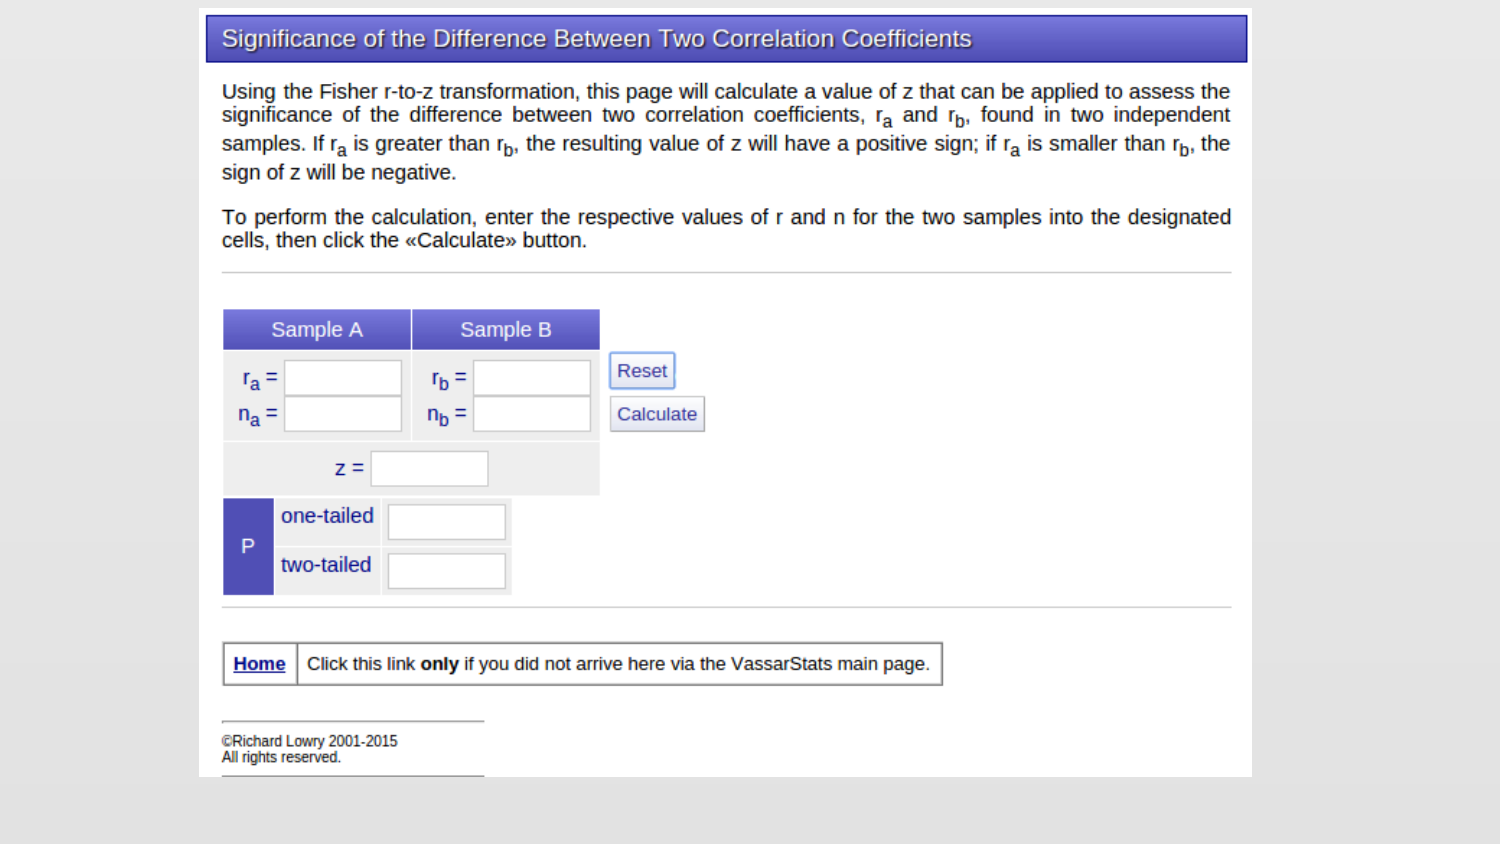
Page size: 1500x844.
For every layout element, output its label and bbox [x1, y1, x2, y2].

picture [199, 8, 1252, 777]
